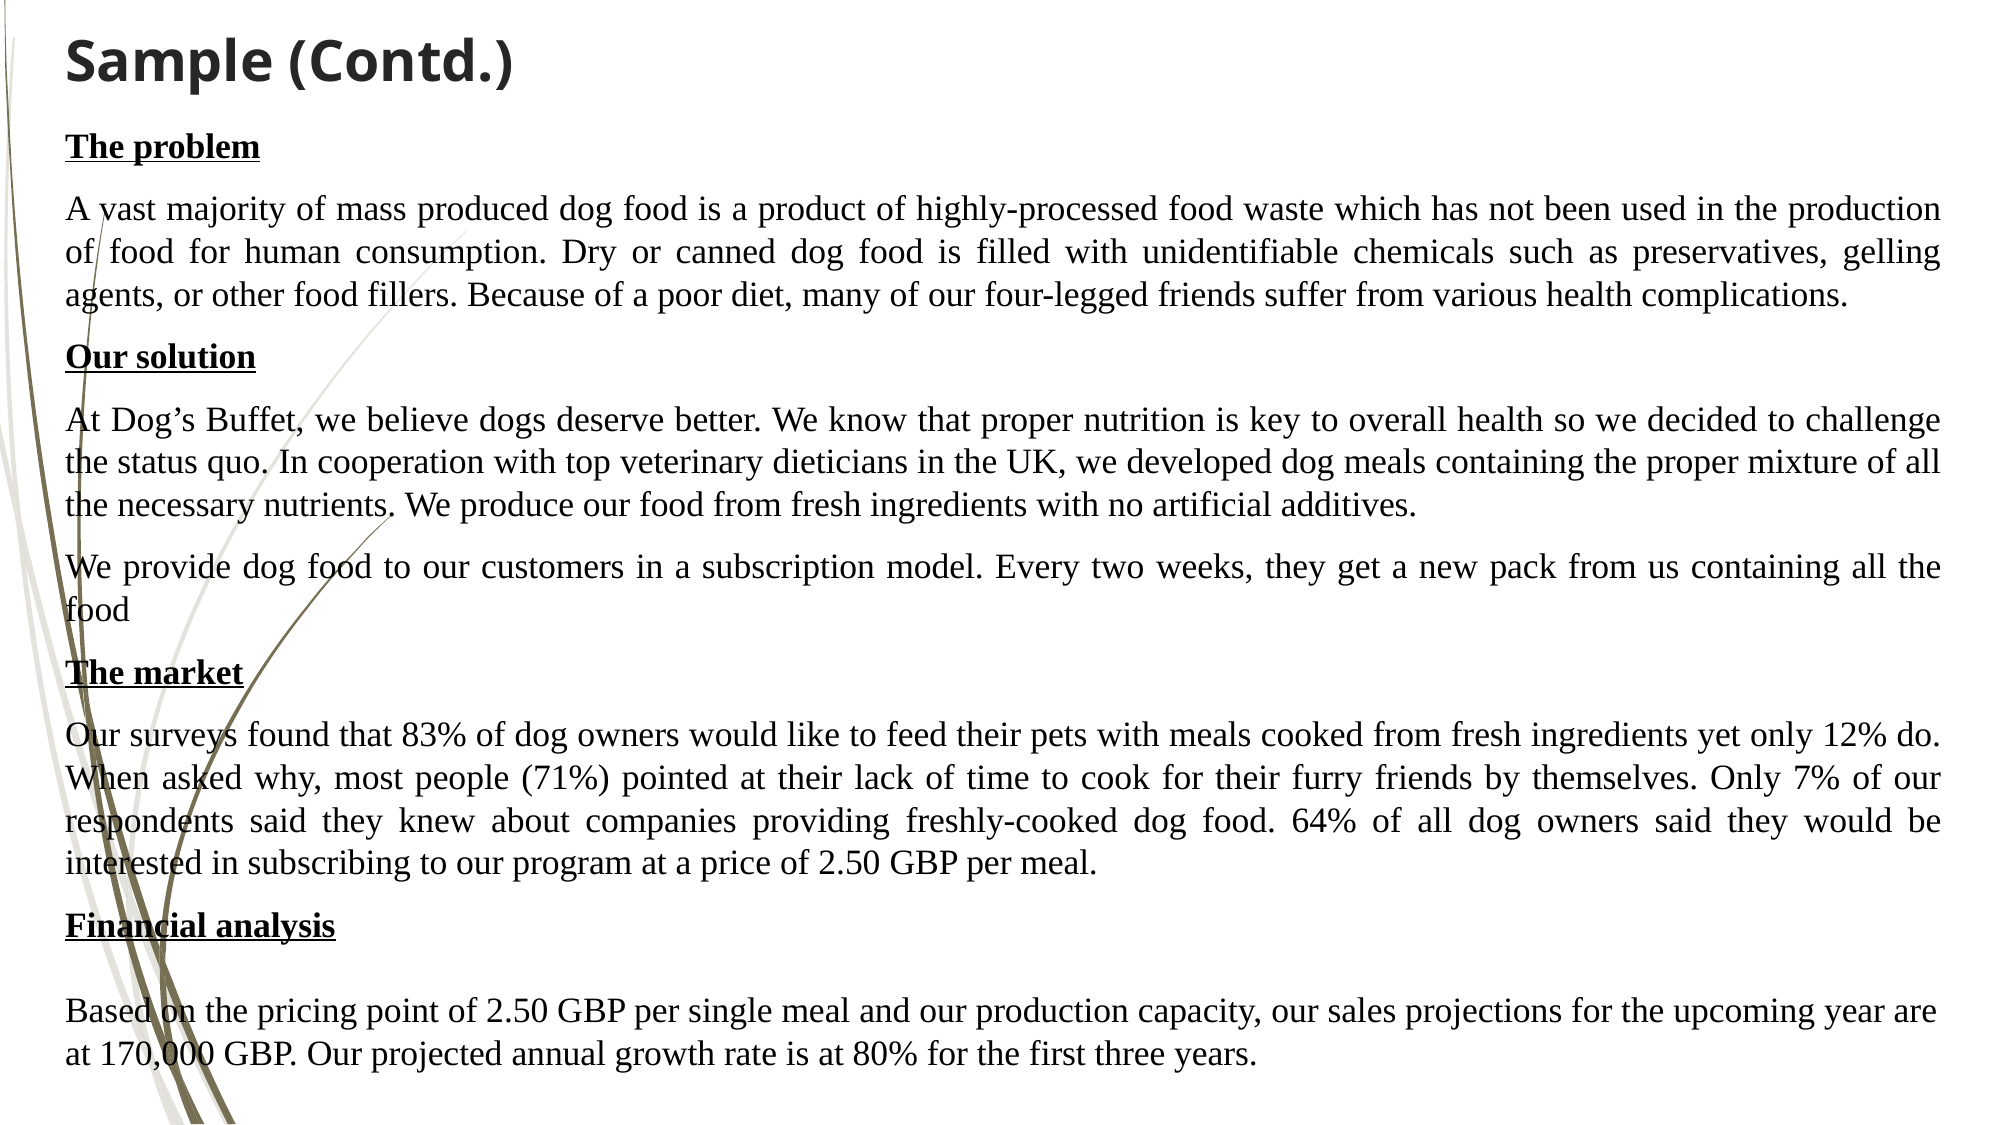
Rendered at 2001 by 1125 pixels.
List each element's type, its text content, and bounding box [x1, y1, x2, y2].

list The problem A vast majority of mass produced dog food is a product of highly-processed food waste which has not been used in the production of food for human consumption. Dry or canned dog food is filled with unidentifiable chemicals such as preservatives, gelling agents, or other food fillers. Because of a poor diet, many of our four-legged friends suffer from various health complications. Our solution At Dog’s Buffet, we believe dogs deserve better. We know that proper nutrition is key to overall health so we decided to challenge the status quo. In cooperation with top veterinary dieticians in the UK, we developed dog meals containing the proper mixture of all the necessary nutrients. We produce our food from fresh ingredients with no artificial additives. We provide dog food to our customers in a subscription model. Every two weeks, they get a new pack from us containing all the food The market Our surveys found that 83% of dog owners would like to feed their pets with meals cooked from fresh ingredients yet only 12% do. When asked why, most people (71%) pointed at their lack of time to cook for their furry friends by themselves. Only 7% of our respondents said they knew about companies providing freshly-cooked dog food. 64% of all dog owners said they would be interested in subscribing to our program at a price of 2.50 GBP per meal. Financial analysis Based on the pricing point of 2.50 GBP per single meal and our production capacity, our sales projections for the upcoming year are at 170,000 GBP. Our projected annual growth rate is at 80% for the first three years. [50, 115, 1959, 1087]
title Sample (Contd.) [50, 16, 1775, 101]
